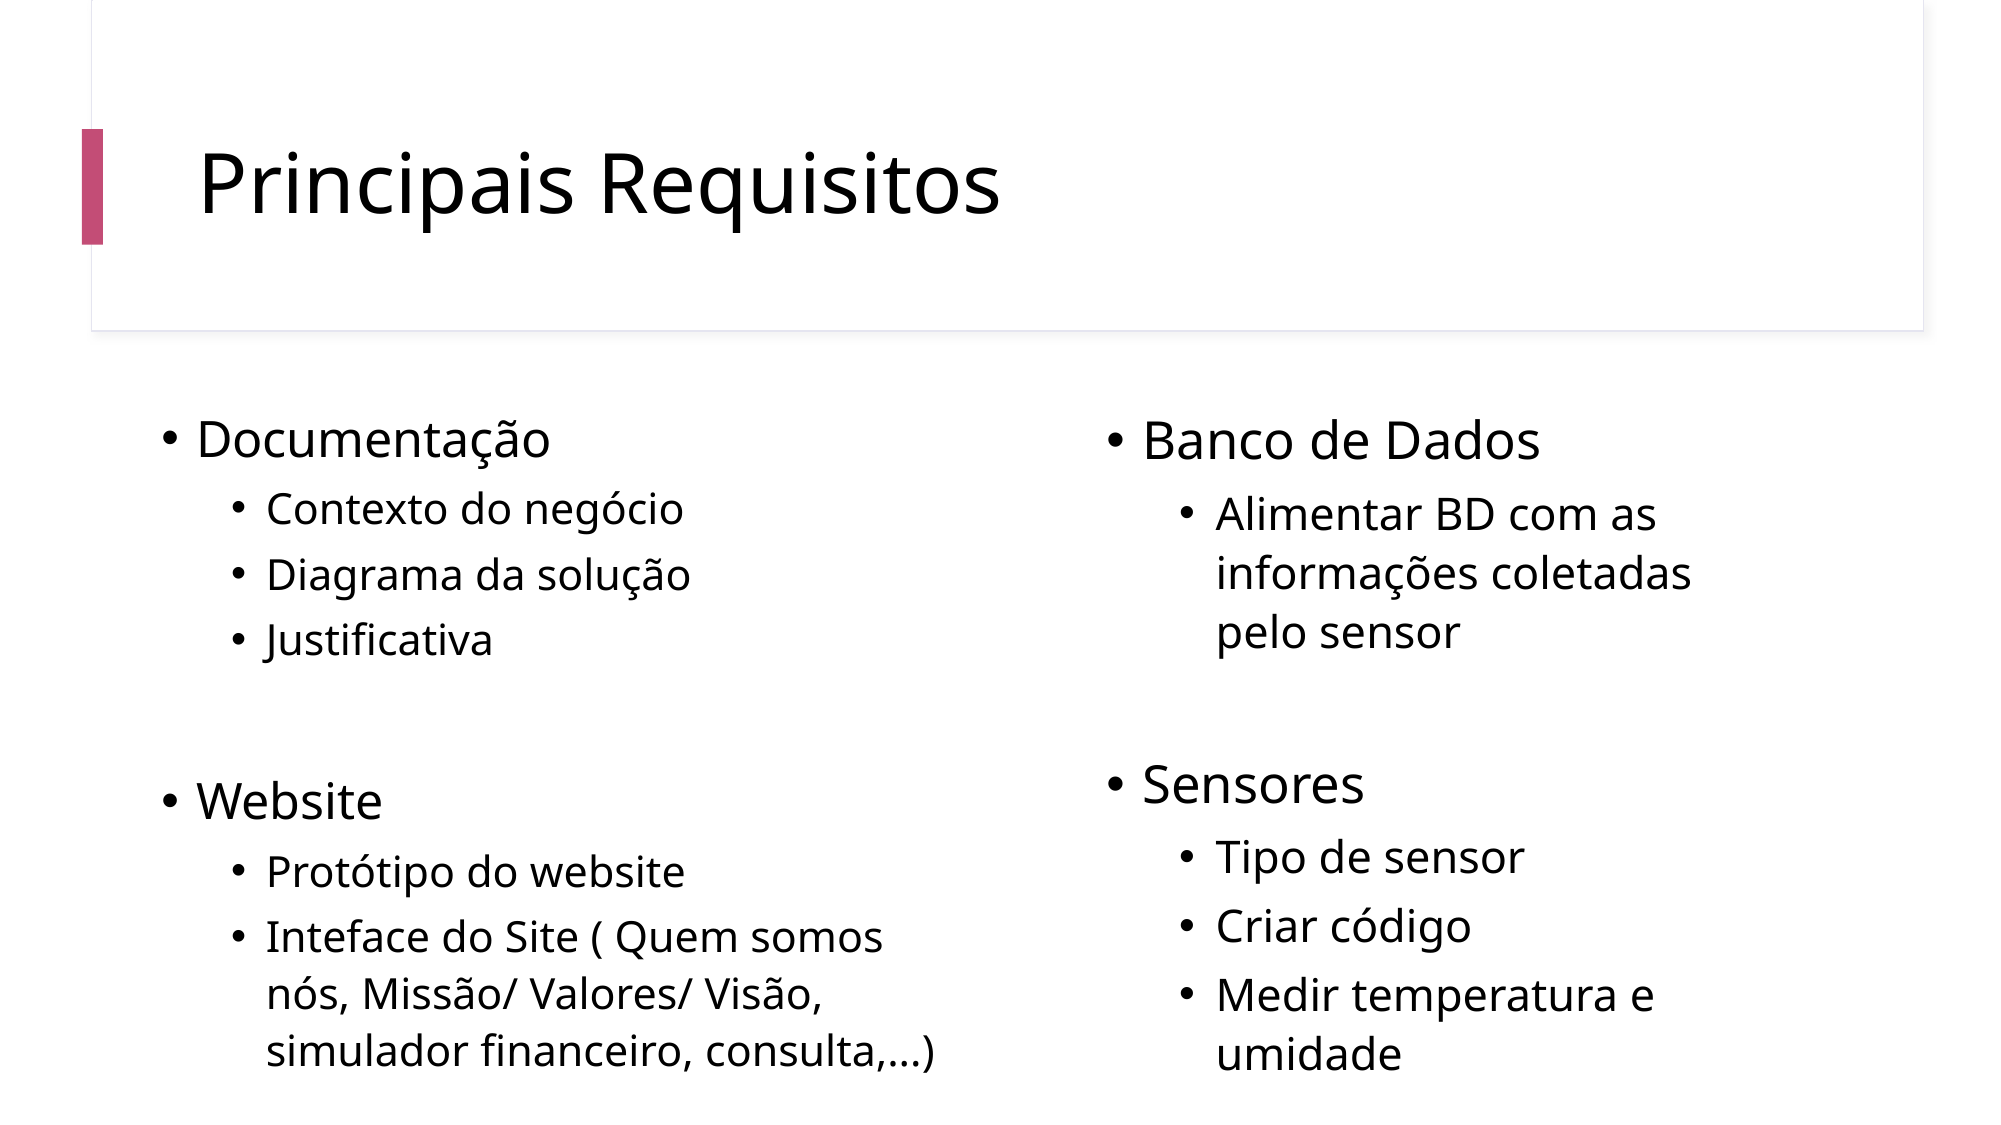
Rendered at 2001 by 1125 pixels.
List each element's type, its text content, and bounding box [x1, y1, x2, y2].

text_box Banco de Dados Alimentar BD com as informações coletadas pelo sensor Sensores Tipo de sensor Criar código Medir temperatura e umidade [1091, 393, 1797, 1092]
title Principais Requisitos [183, 90, 1851, 284]
list Documentação Contexto do negócio Diagrama da solução Justificativa Website Protótipo do website Inteface do Site ( Quem somos nós, Missão/ Valores/ Visão, simulador financeiro, consulta,...) [146, 393, 968, 1092]
